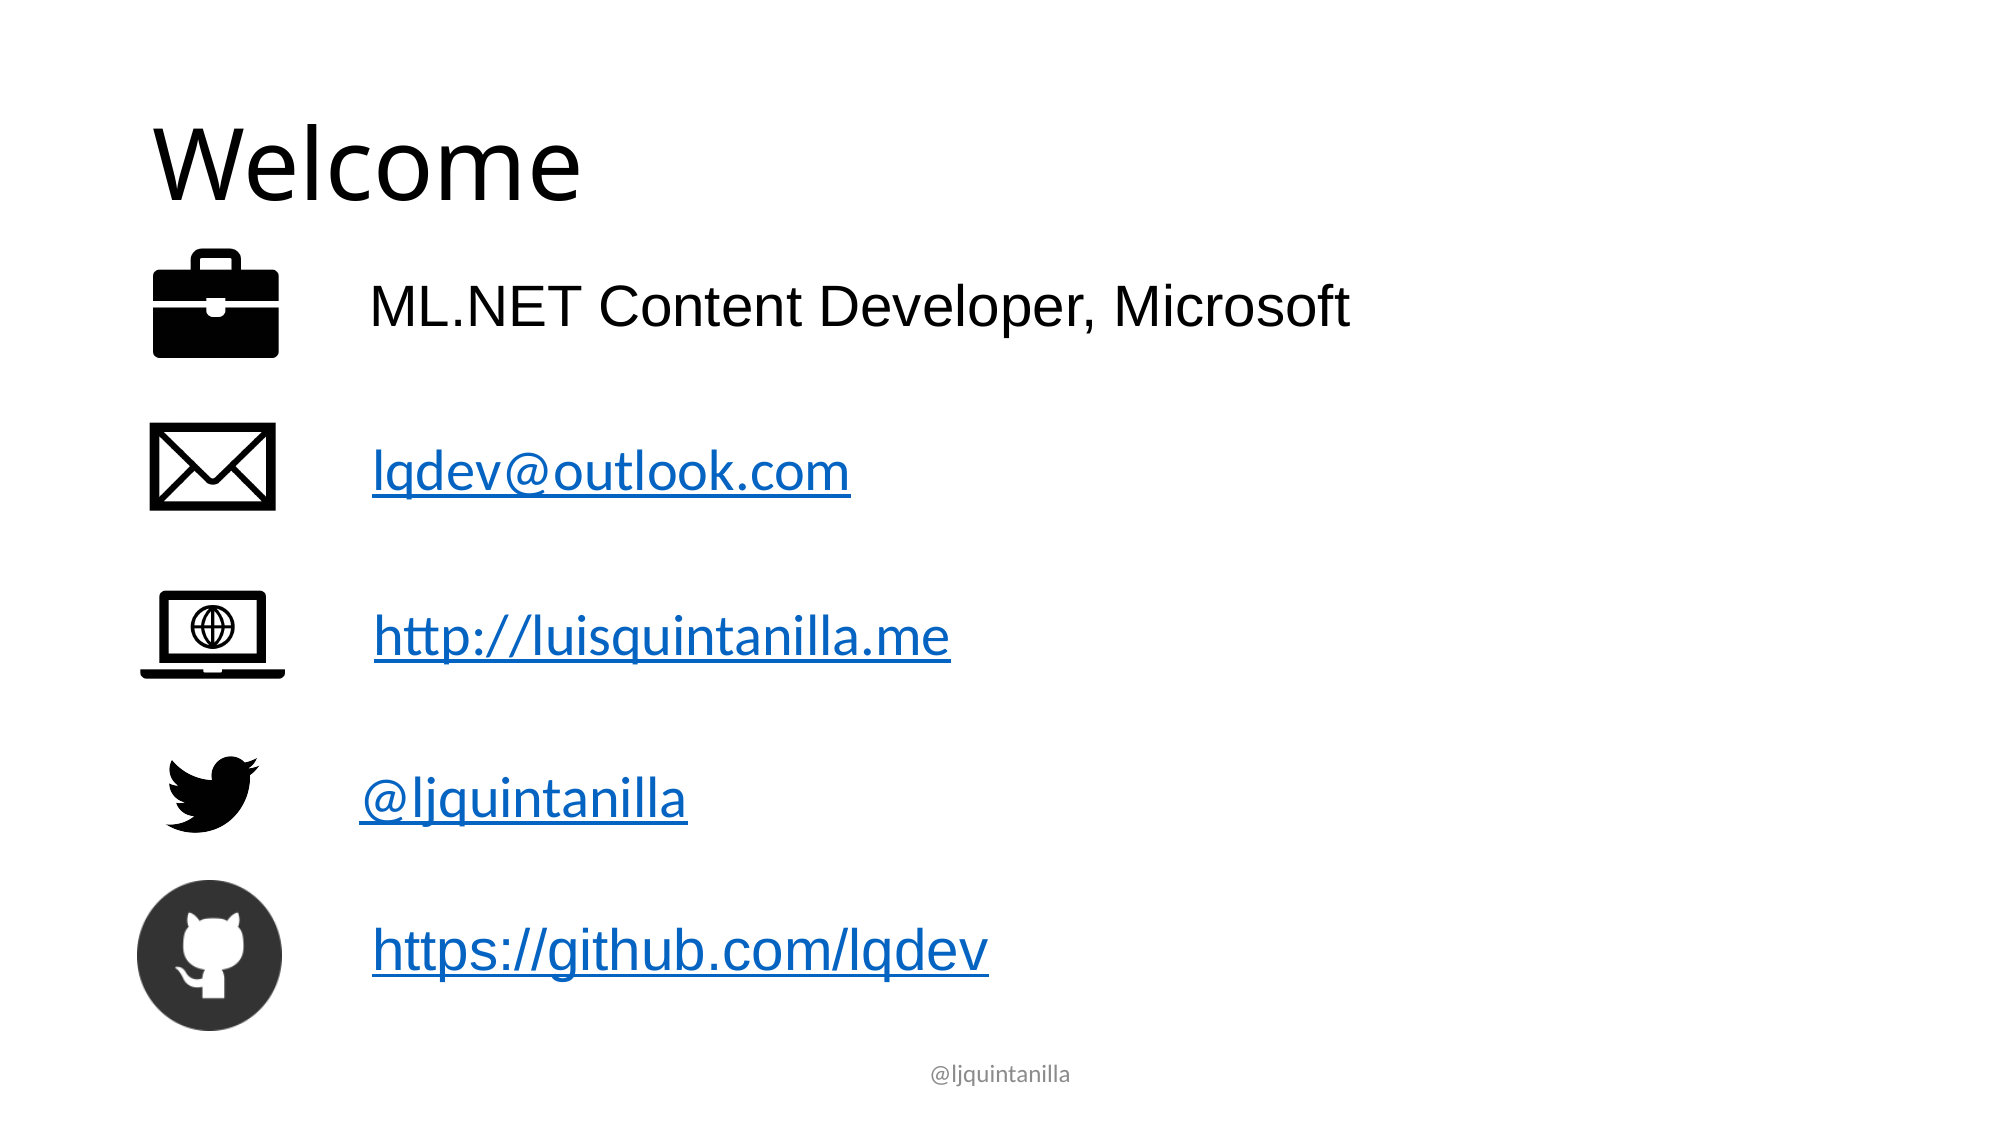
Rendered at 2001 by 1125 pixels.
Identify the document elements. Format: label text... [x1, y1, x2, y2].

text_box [137, 880, 1008, 1031]
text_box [137, 231, 1372, 382]
title Welcome [137, 59, 1863, 278]
footer @ljquintanilla [662, 1042, 1338, 1103]
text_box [137, 559, 971, 710]
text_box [137, 391, 870, 542]
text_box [137, 719, 705, 870]
